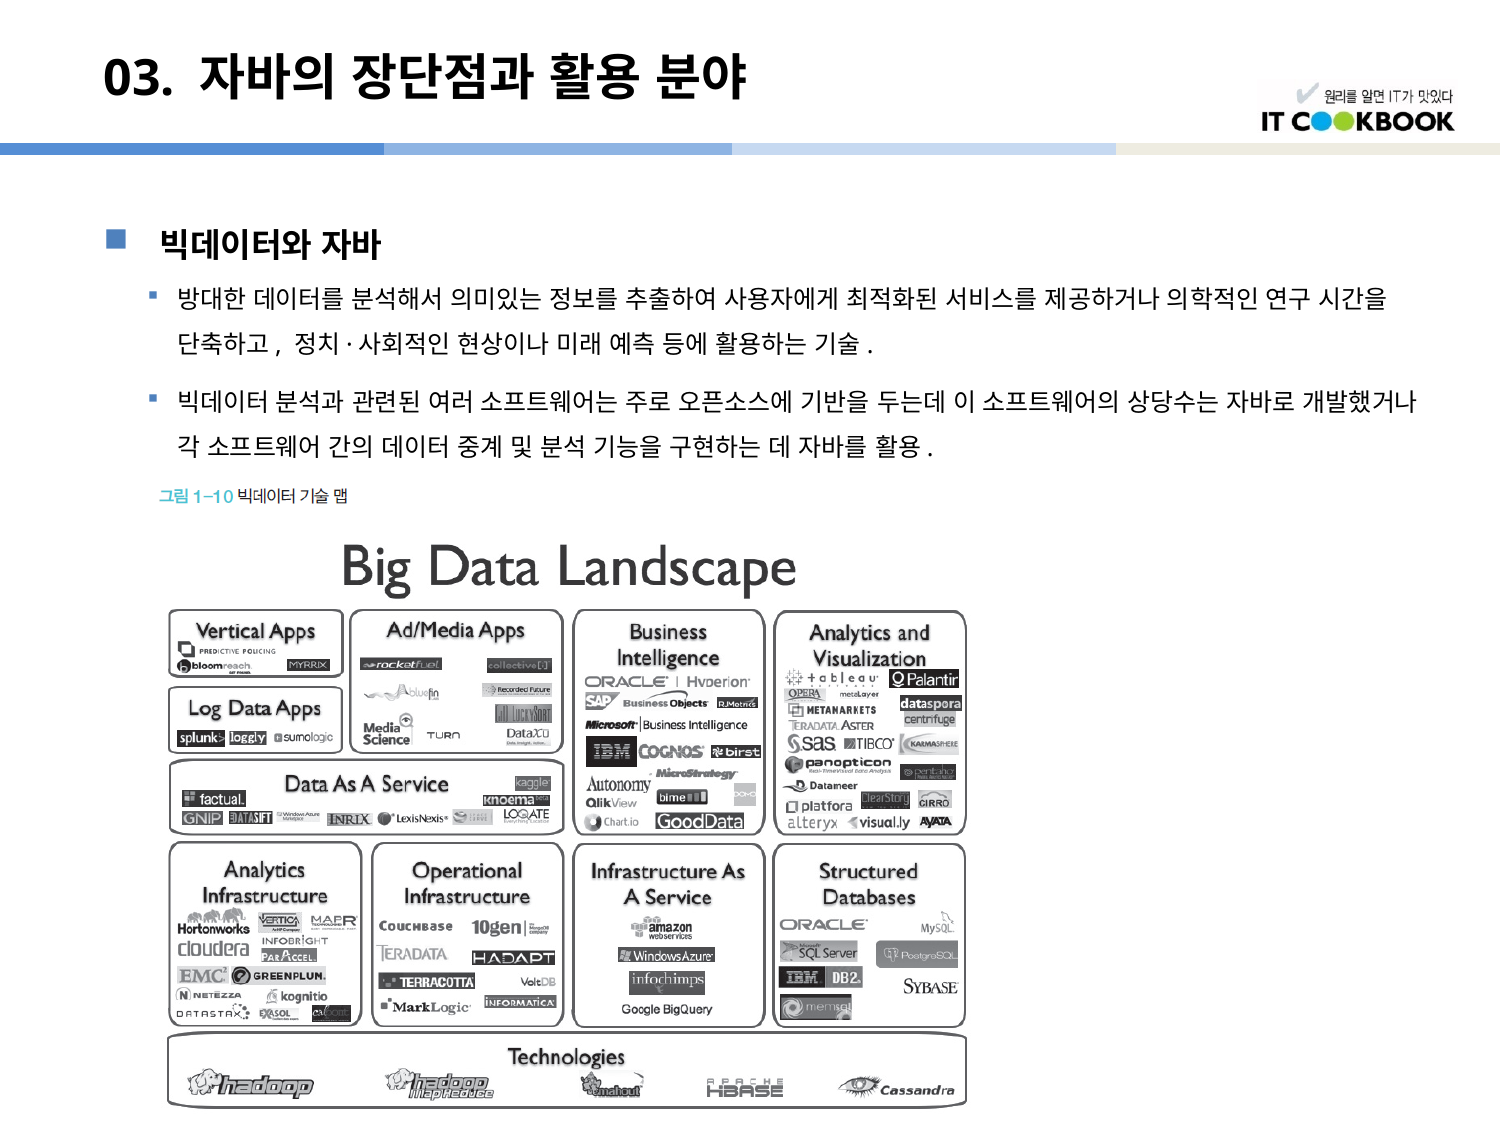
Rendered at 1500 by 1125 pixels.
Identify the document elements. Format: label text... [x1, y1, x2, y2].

picture [1257, 79, 1458, 133]
title 03. 자바의 장단점과 활용 분야 [88, 30, 1211, 121]
list 빅데이터와 자바 방대한 데이터를 분석해서 의미있는 정보를 추출하여 사용자에게 최적화된 서비스를 제공하거나 의학적인 연구 시간을 단축하고, 정치·사회적인 현상이나 미래 예측 등에 활용하는 기술. 빅데이터 분석과 관련된 여러 소프트웨어는 주로 오픈소스에 기반을 두는데 이 소프트웨어의 상당수는 자바로 개발했거나 각 소프트웨어 간의 데이터 중계 및 분석 기능을 구현하는 데 자바를 활용. [88, 196, 1436, 481]
picture [147, 476, 987, 1118]
